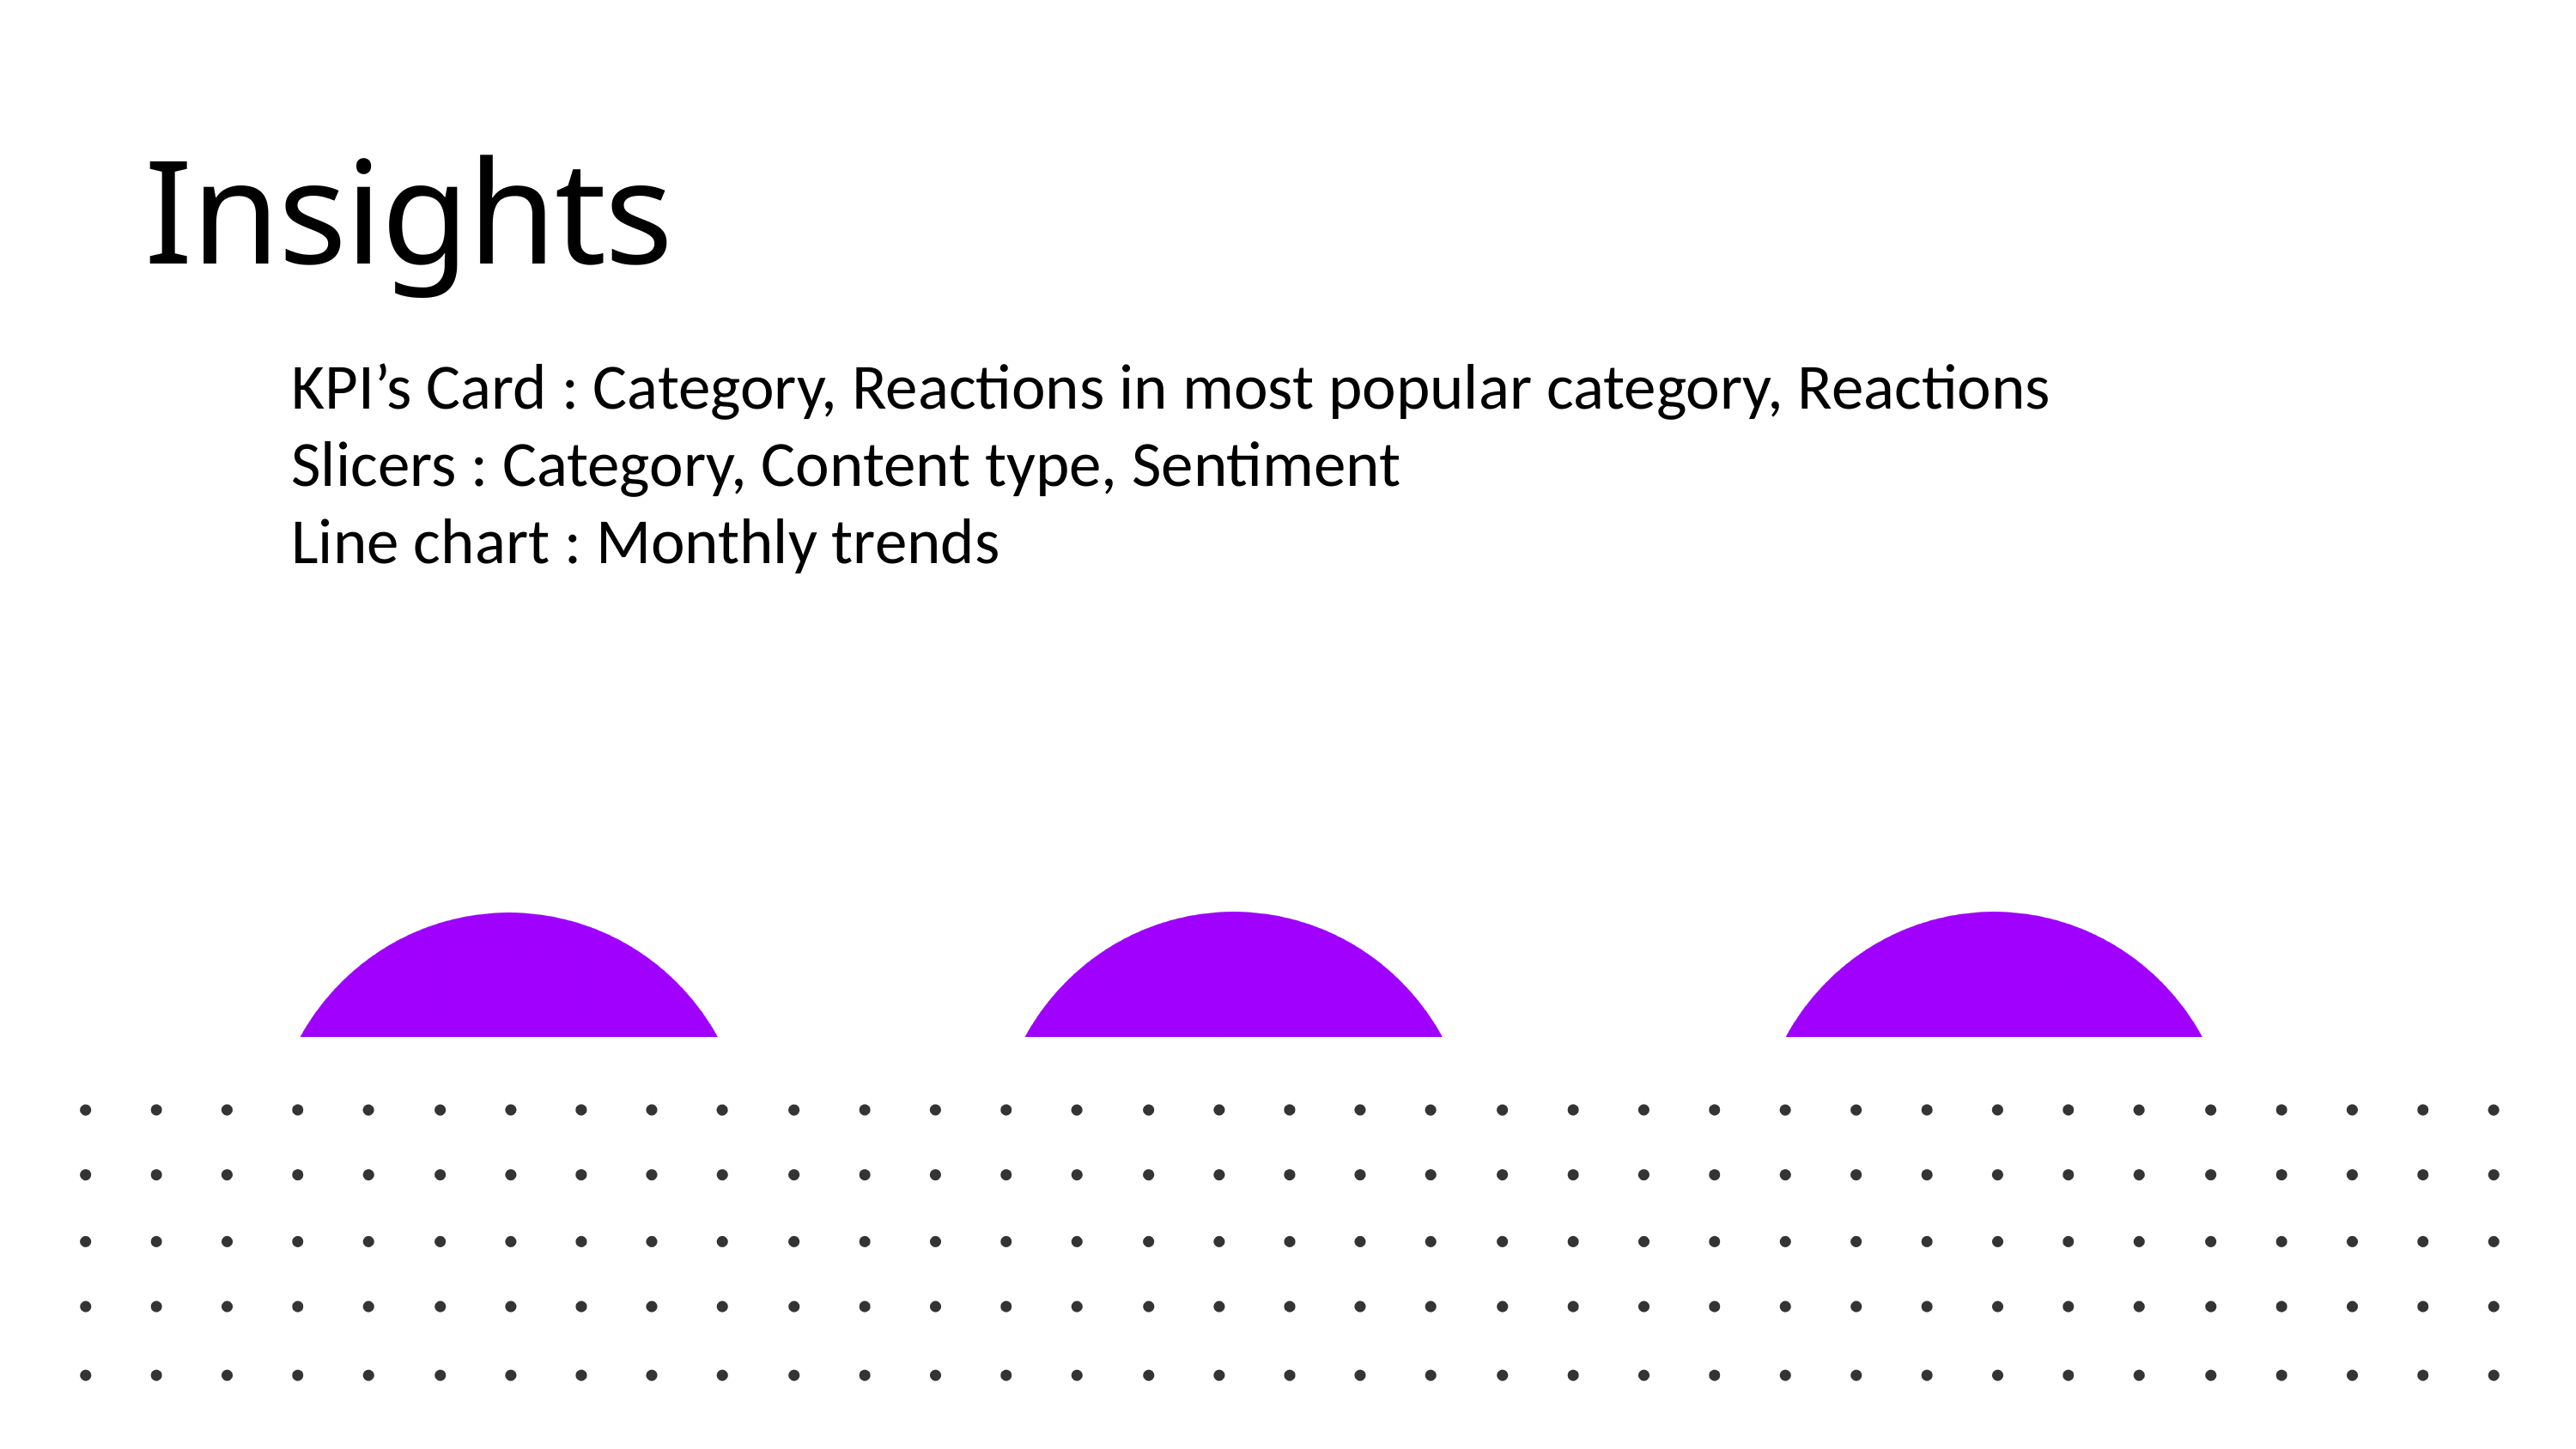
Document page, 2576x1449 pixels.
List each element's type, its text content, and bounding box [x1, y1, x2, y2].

picture [1784, 912, 2204, 1037]
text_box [72, 1099, 2504, 1385]
text_box KPI’s Card : Category, Reactions in most popular category, Reactions Slicers : Category, Content type, Sentiment Line chart : Monthly trends [278, 337, 2198, 583]
text_box Insights [144, 121, 799, 294]
picture [299, 912, 719, 1037]
picture [1024, 912, 1443, 1037]
